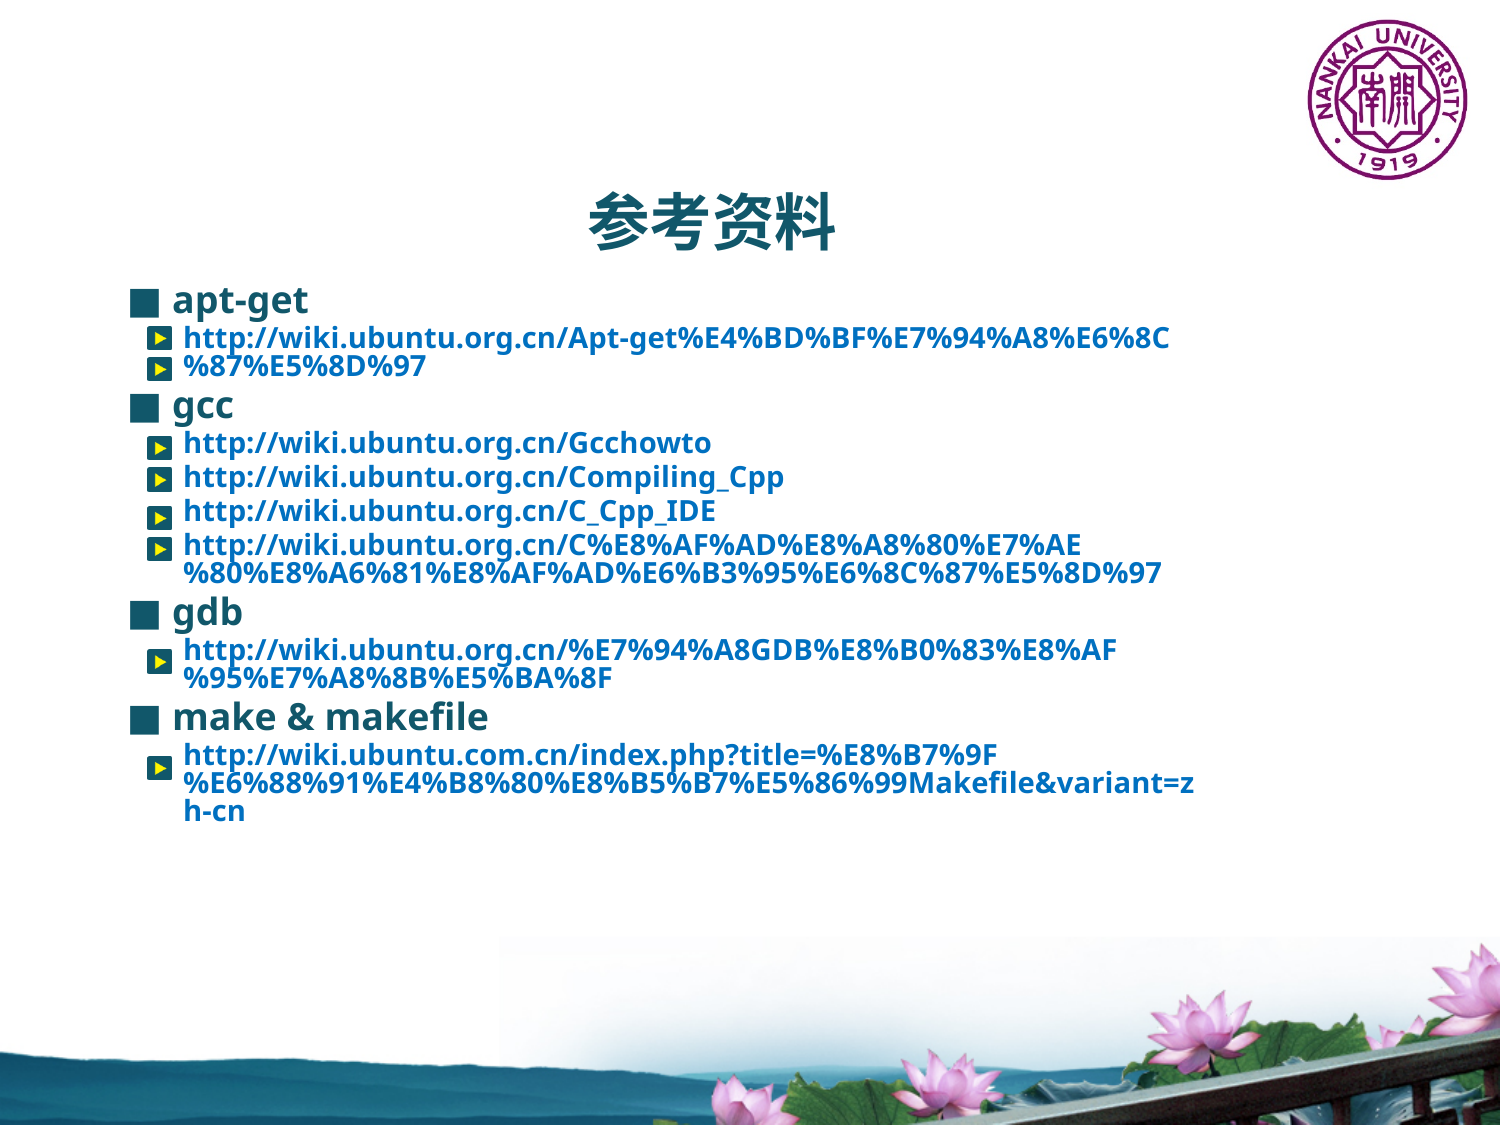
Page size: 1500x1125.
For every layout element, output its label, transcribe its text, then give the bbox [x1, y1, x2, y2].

text_box 参考资料 [572, 175, 1483, 266]
picture [0, 0, 1500, 1125]
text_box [111, 277, 1223, 835]
